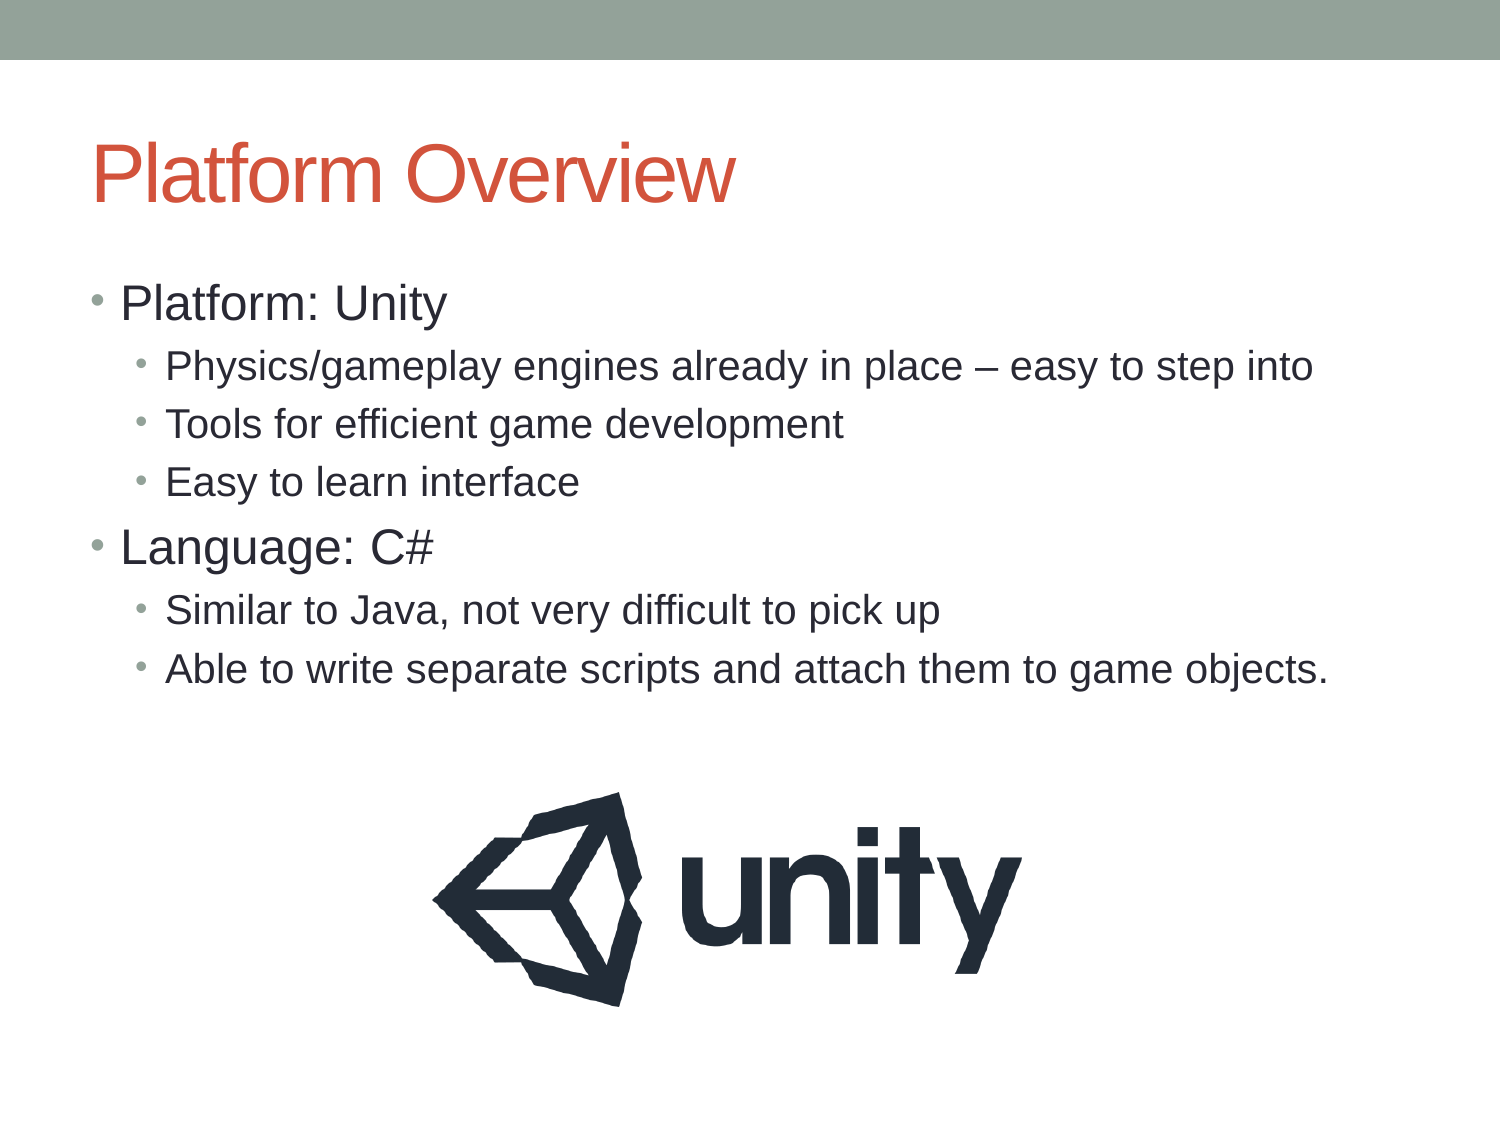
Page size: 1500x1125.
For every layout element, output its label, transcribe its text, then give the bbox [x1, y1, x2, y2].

list Platform: Unity Physics/gameplay engines already in place – easy to step into Tools for efficient game development Easy to learn interface Language: C# Similar to Java, not very difficult to pick up Able to write separate scripts and attach them to game objects. [75, 262, 1425, 1063]
picture [431, 792, 1022, 1008]
title Platform Overview [75, 87, 1425, 250]
